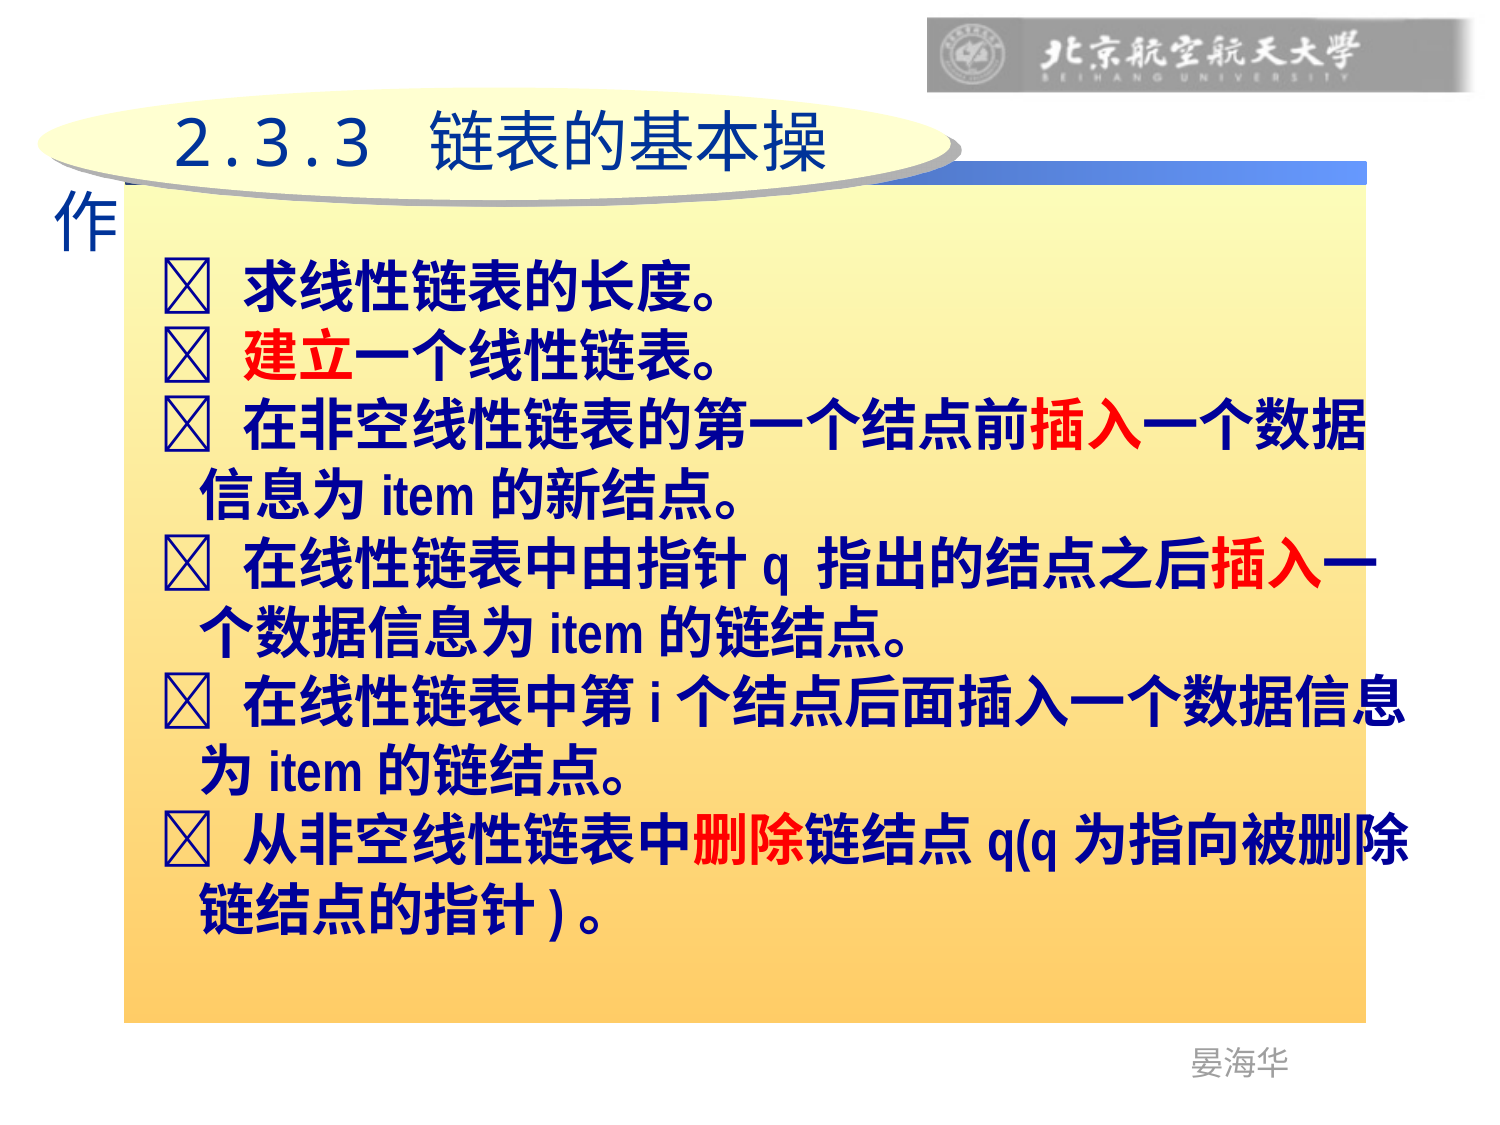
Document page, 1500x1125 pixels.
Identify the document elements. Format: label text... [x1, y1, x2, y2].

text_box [37, 87, 951, 201]
picture [927, 0, 1500, 102]
list  求线性链表的长度。  建立一个线性链表。  在非空线性链表的第一个结点前插入一个数据 信息为item的新结点。  在线性链表中由指针q 指出的结点之后插入一 个数据信息为item的链结点。  在线性链表中第i个结点后面插入一个数据信息 为item的链结点。  从非空线性链表中删除链结点q(q为指向被删除 链结点的指针)。 [144, 251, 1483, 965]
